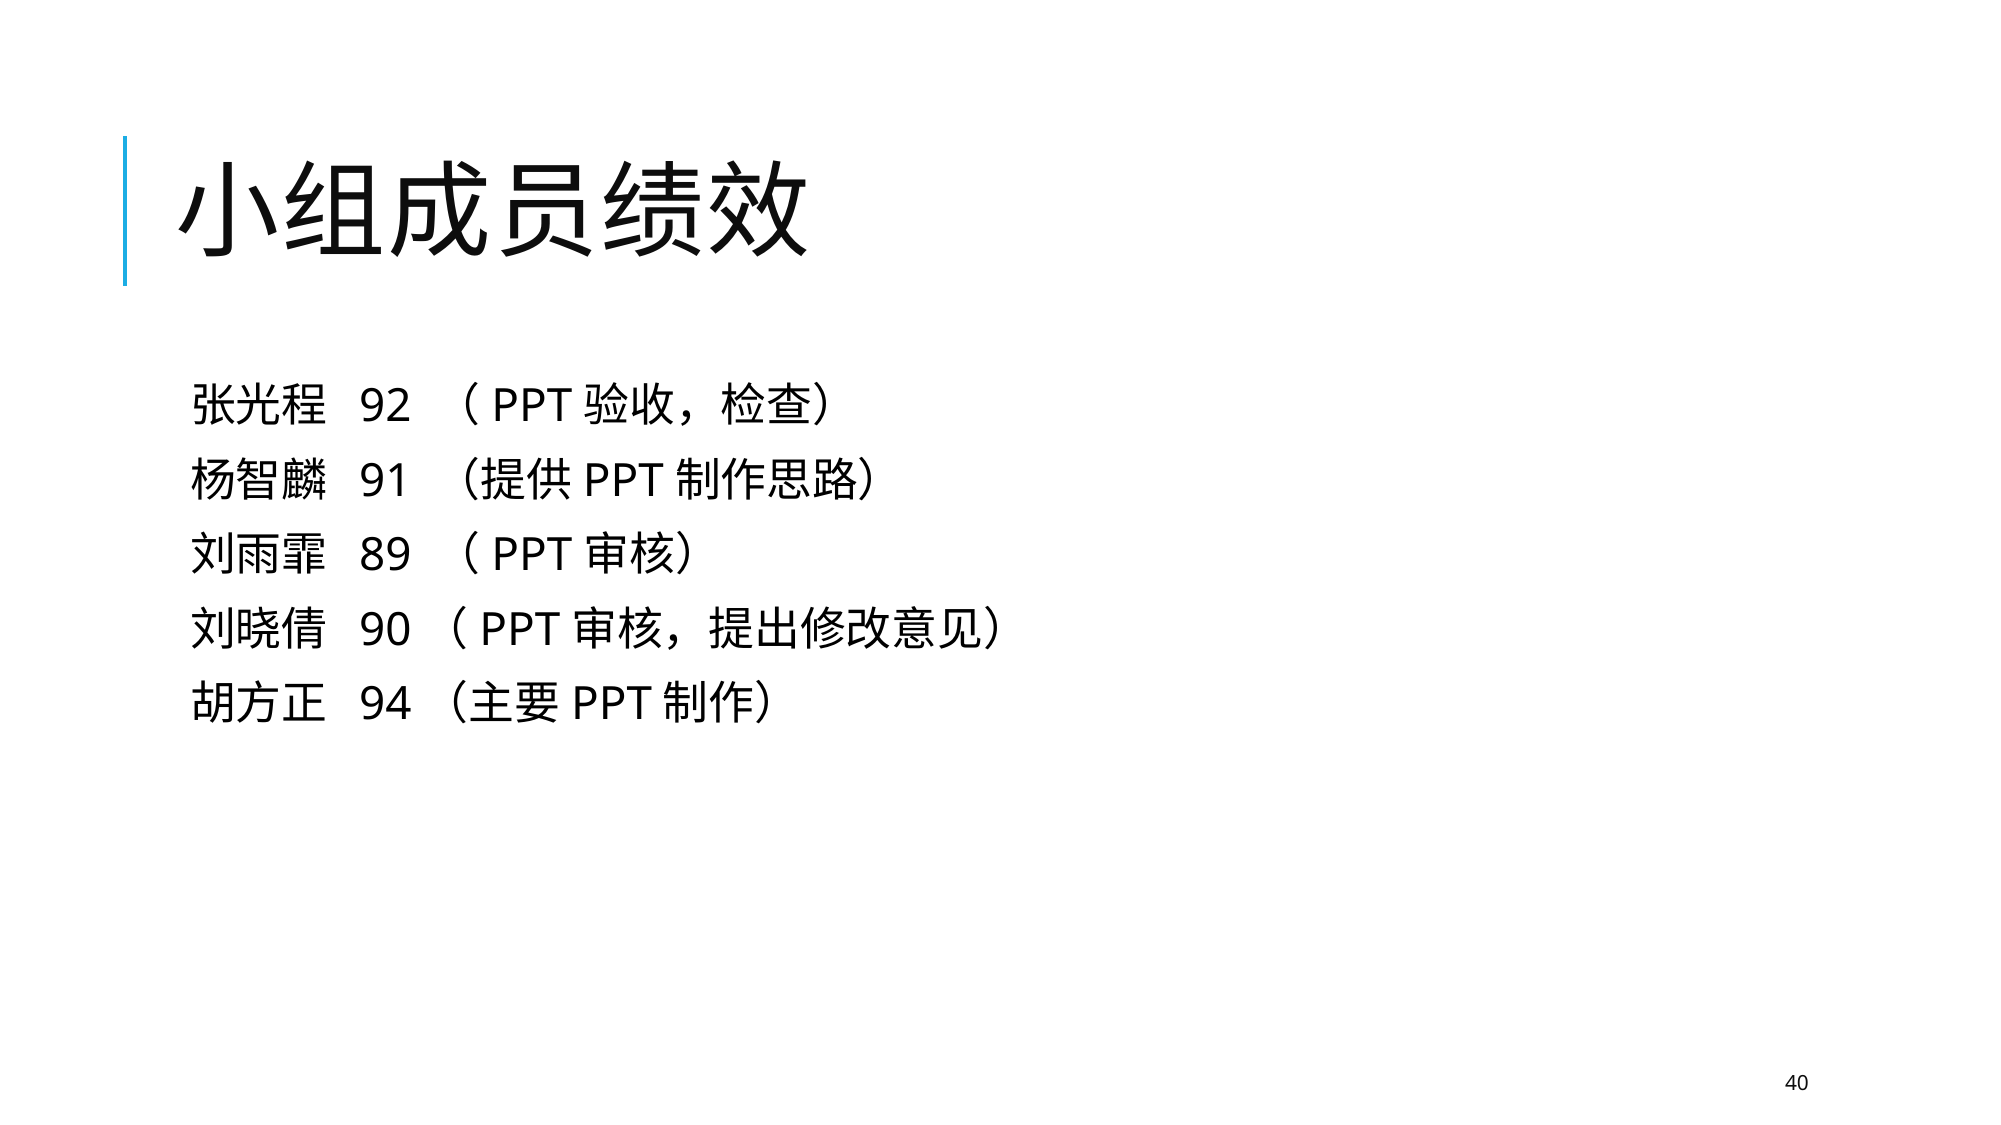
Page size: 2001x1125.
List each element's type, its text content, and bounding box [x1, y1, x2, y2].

title 小组成员绩效 [167, 95, 1763, 343]
slide_number 40 [1777, 1064, 1819, 1104]
list 张光程 92 （PPT验收，检查） 杨智麟 91 （提供PPT制作思路） 刘雨霏 89 （PPT审核） 刘晓倩 90（PPT审核，提出修改意见） 胡方正 94（主要PPT制作） [167, 374, 1763, 1036]
